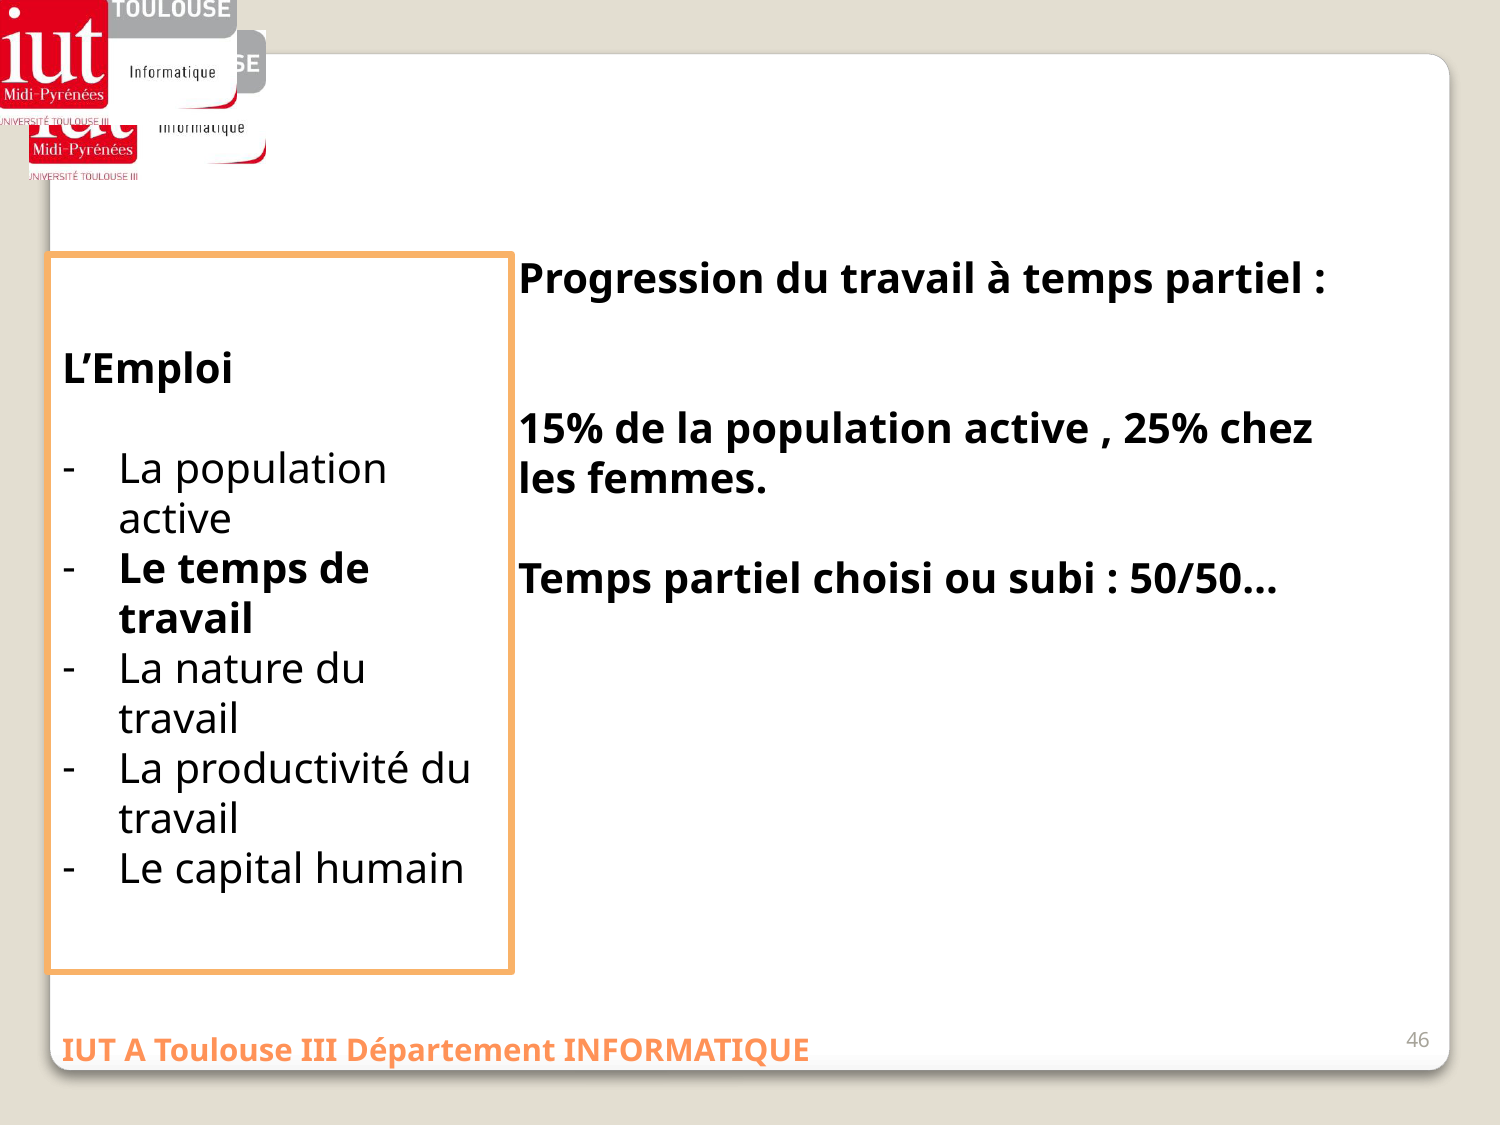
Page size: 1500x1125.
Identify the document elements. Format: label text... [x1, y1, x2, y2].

text_box IUT A Toulouse III Département INFORMATIQUE [47, 1022, 1140, 1083]
picture [0, 0, 266, 180]
text_box Progression du travail à temps partiel : 15% de la population active , 25% chez les femmes. Temps partiel choisi ou subi : 50/50… [503, 84, 1368, 659]
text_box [47, 253, 512, 973]
slide_number 46 [1369, 1002, 1445, 1063]
